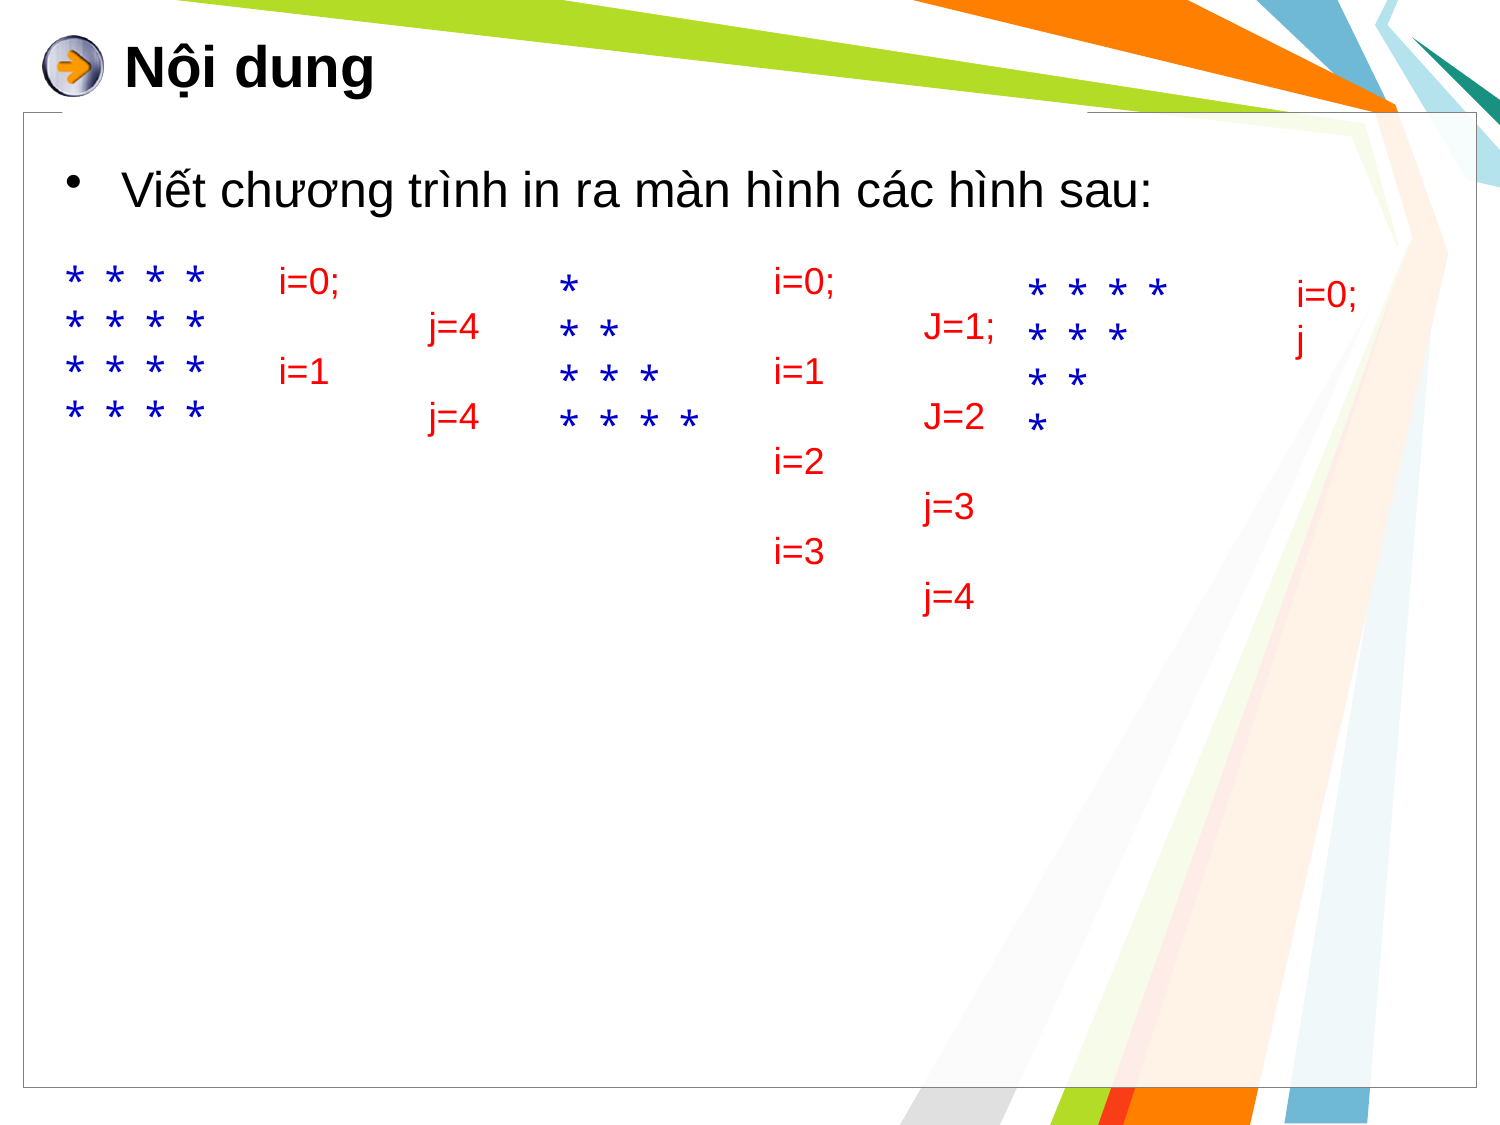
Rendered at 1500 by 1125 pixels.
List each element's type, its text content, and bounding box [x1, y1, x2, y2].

title Nội dung [108, 12, 1476, 117]
text_box i=0; j=4 i=1 j=4 [263, 249, 495, 445]
list Viết chương trình in ra màn hình các hình sau: [49, 149, 1457, 1076]
picture [42, 35, 104, 97]
text_box i=0; j [1281, 262, 1384, 368]
text_box * * * * * * * * * * [543, 258, 758, 454]
text_box i=0; J=1; i=1 J=2 i=2 j=3 i=3 j=4 [758, 249, 1011, 625]
text_box * * * * * * * * * * [1012, 262, 1263, 458]
text_box * * * * * * * * * * * * * * * * [50, 249, 263, 445]
